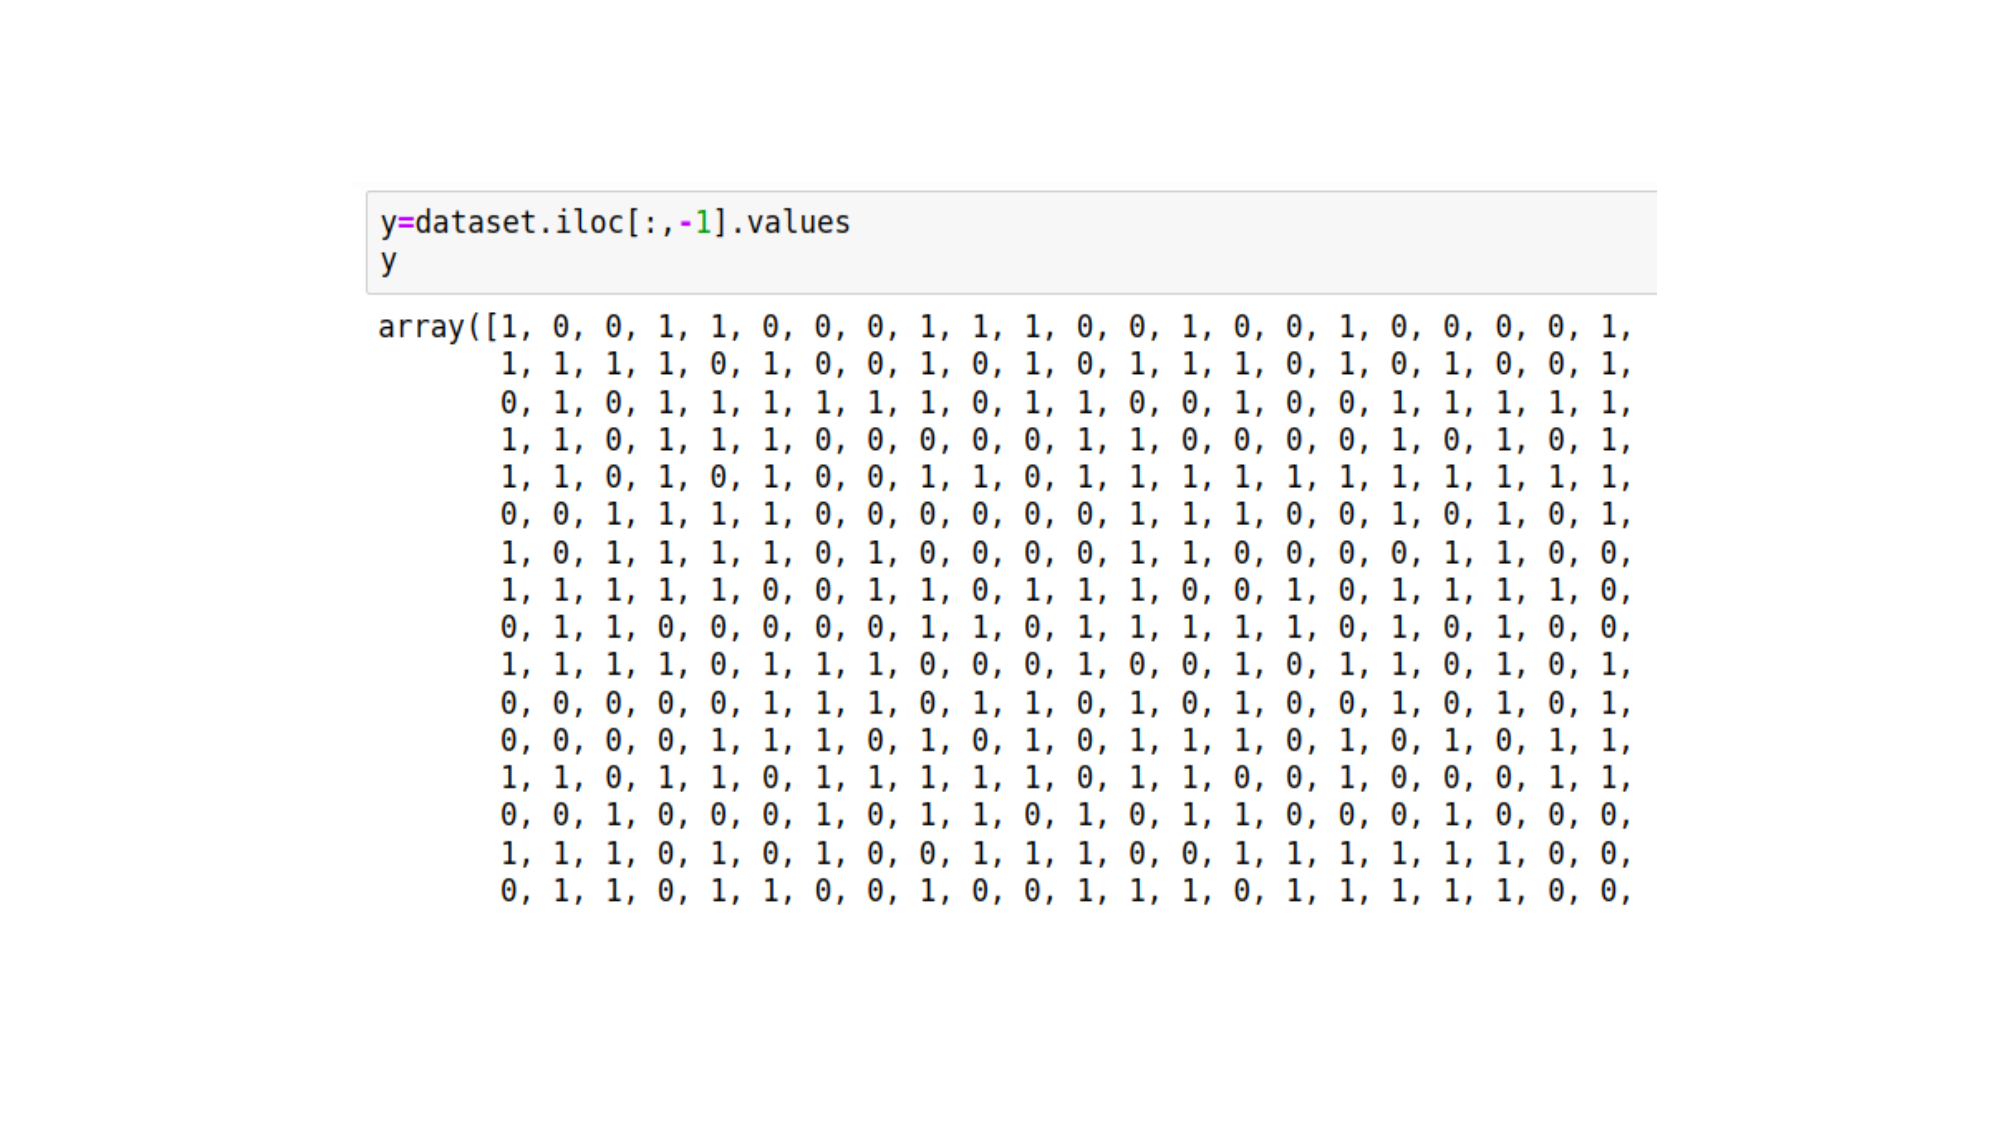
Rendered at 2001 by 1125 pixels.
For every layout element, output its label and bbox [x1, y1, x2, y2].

list [353, 182, 1657, 914]
